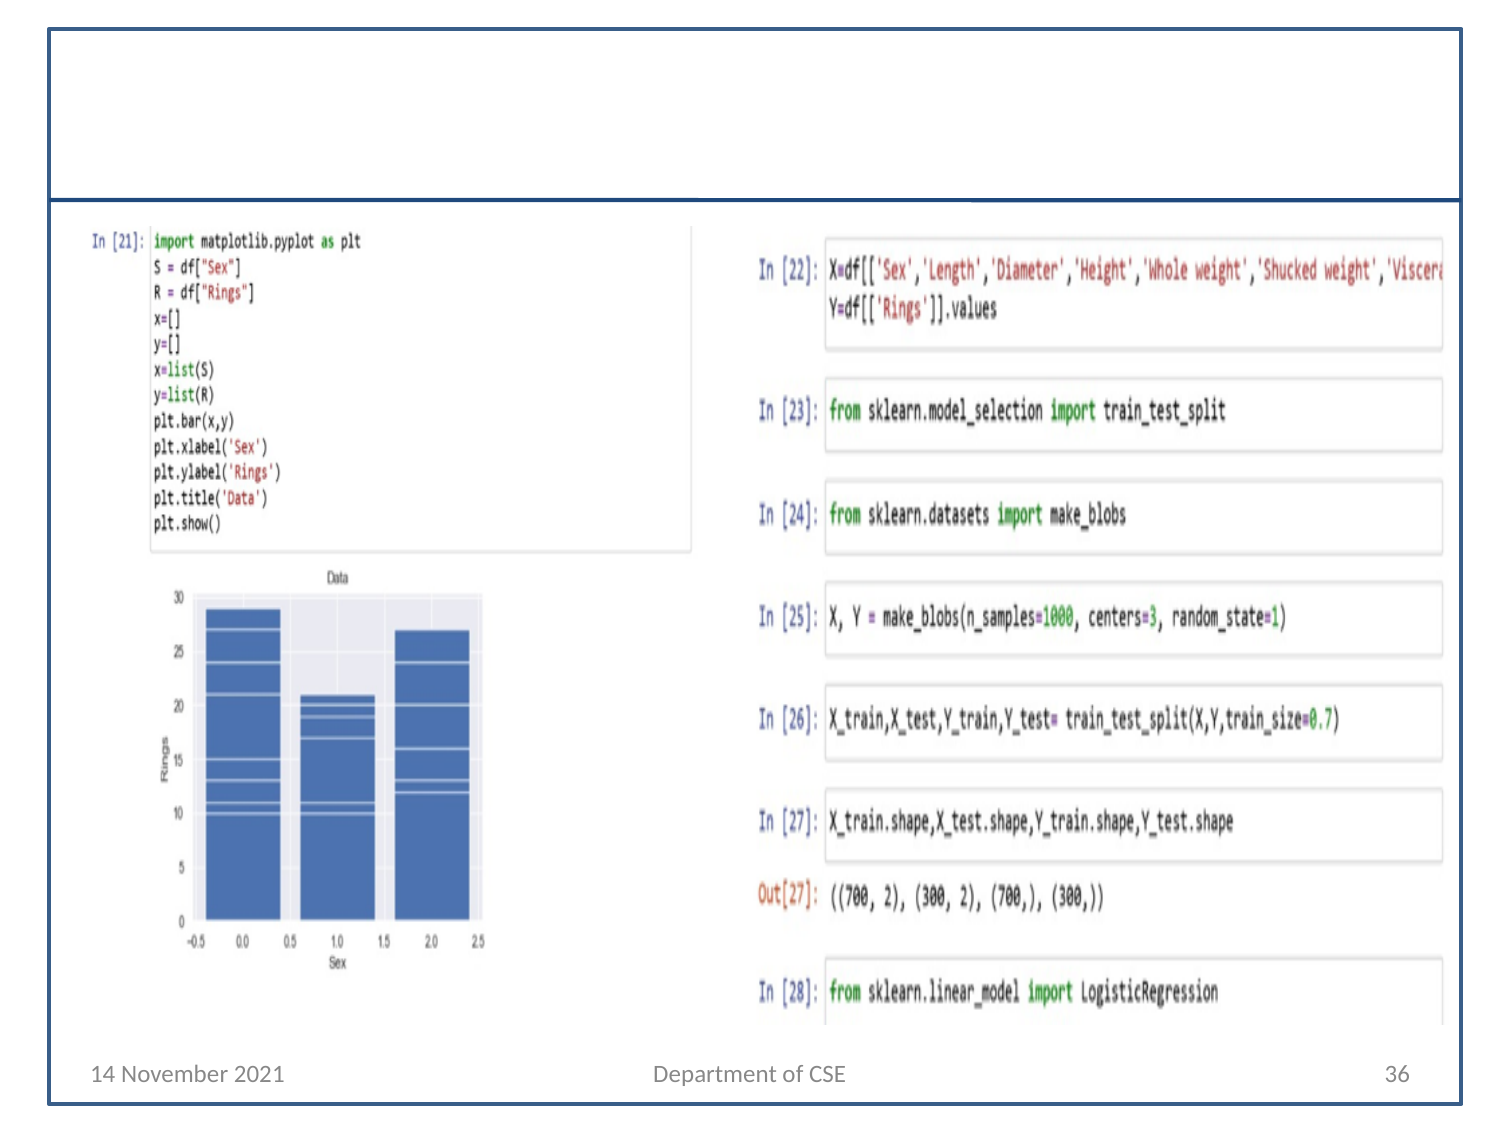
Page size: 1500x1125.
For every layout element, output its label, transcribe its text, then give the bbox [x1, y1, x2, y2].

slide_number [75, 1042, 425, 1103]
footer Department of CSE [512, 1042, 988, 1103]
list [74, 226, 701, 988]
picture [749, 226, 1451, 1026]
slide_number ‹#› [1074, 1042, 1425, 1103]
